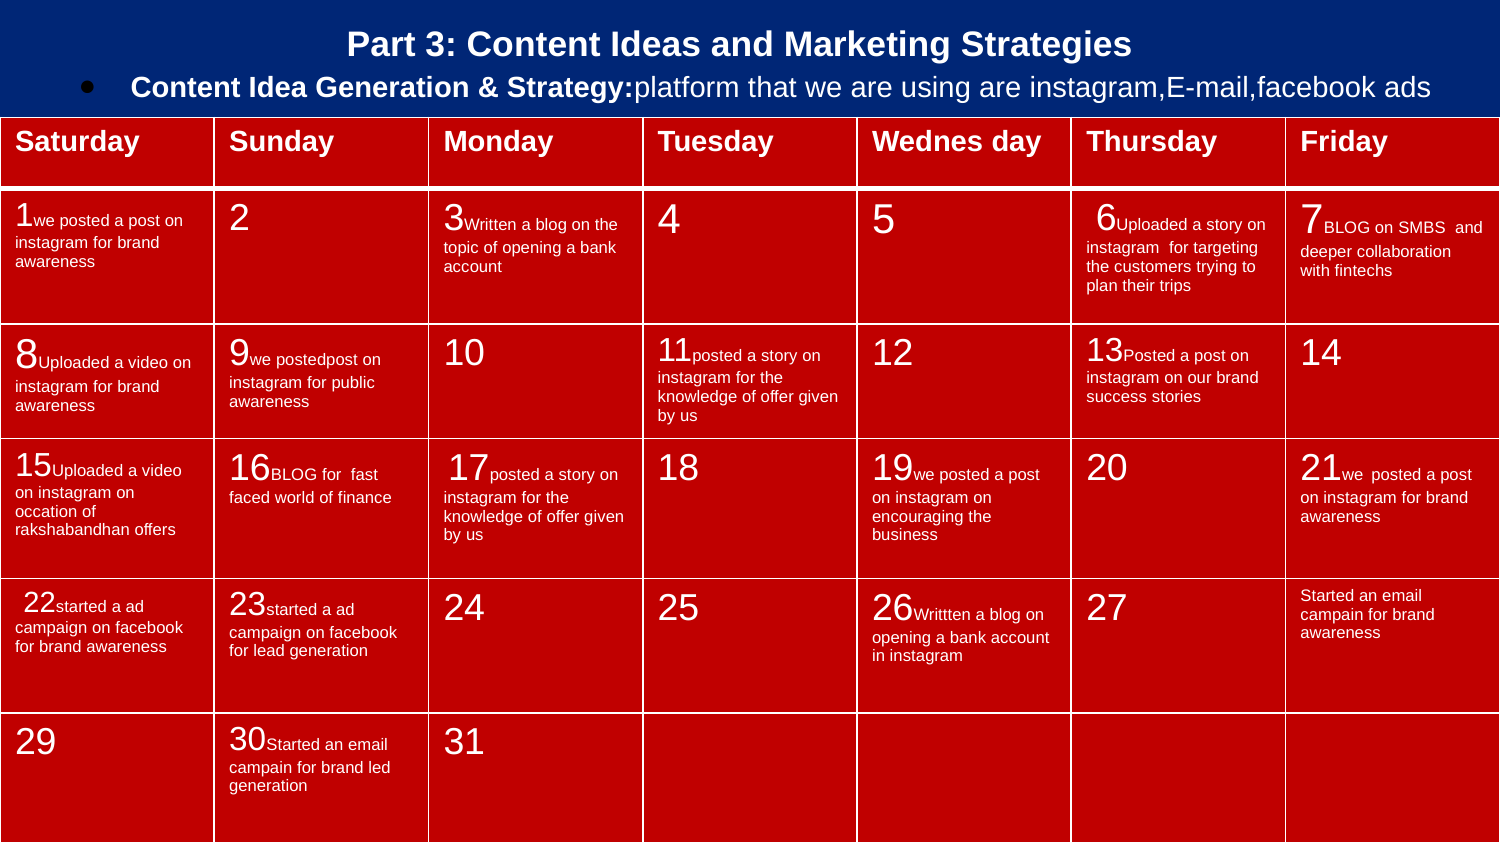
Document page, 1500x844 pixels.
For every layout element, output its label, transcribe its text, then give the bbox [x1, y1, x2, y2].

table_header Thursday [1072, 118, 1285, 186]
table_cell 8Uploaded a video on instagram for brand awareness [1, 325, 213, 438]
table_cell 23started a ad campaign on facebook for lead generation [215, 579, 428, 712]
table_cell 24 [429, 579, 642, 712]
table_cell 11posted a story on instagram for the knowledge of offer given by us [644, 325, 856, 438]
table_cell 4 [644, 191, 856, 323]
table_cell 22started a ad campaign on facebook for brand awareness [1, 579, 213, 712]
text_box Content Idea Generation & Strategy:platform that we are using are instagram,E-mail,facebook ads [40, 53, 1488, 117]
table_cell 31 [429, 714, 642, 842]
table_cell 26Writtten a blog on opening a bank account in instagram [858, 579, 1070, 712]
table_cell [1072, 714, 1285, 842]
table_cell 6Uploaded a story on instagram for targeting the customers trying to plan their trips [1072, 191, 1285, 323]
table_cell 17posted a story on instagram for the knowledge of offer given by us [429, 439, 642, 578]
table_header Sunday [215, 118, 428, 186]
table_header Saturday [1, 118, 213, 186]
table_cell 15Uploaded a video on instagram on occation of rakshabandhan offers [1, 439, 213, 578]
table_cell 30Started an email campain for brand led generation [215, 714, 428, 842]
table_cell 5 [858, 191, 1070, 323]
table_cell 10 [429, 325, 642, 438]
table_cell 20 [1072, 439, 1285, 578]
table_cell 9we postedpost on instagram for public awareness [215, 325, 428, 438]
table_cell 16BLOG for fast faced world of finance [215, 439, 428, 578]
text_box Part 3: Content Ideas and Marketing Strategies [113, 0, 1366, 53]
table_cell 25 [644, 579, 856, 712]
table_cell 21we posted a post on instagram for brand awareness [1286, 439, 1499, 578]
table_cell 18 [644, 439, 856, 578]
table_cell [858, 714, 1070, 842]
table_cell 13Posted a post on instagram on our brand success stories [1072, 325, 1285, 438]
table_cell 12 [858, 325, 1070, 438]
table_cell 19we posted a post on instagram on encouraging the business [858, 439, 1070, 578]
table_cell 2 [215, 191, 428, 323]
table_header Wednes day [858, 118, 1070, 186]
table_header Friday [1286, 118, 1499, 186]
table_cell 27 [1072, 579, 1285, 712]
table_cell [1286, 714, 1499, 842]
table_header Monday [429, 118, 642, 186]
table_cell 1we posted a post on instagram for brand awareness [1, 191, 213, 323]
table_cell 3Written a blog on the topic of opening a bank account [429, 191, 642, 323]
table_cell Started an email campain for brand awareness [1286, 579, 1499, 712]
table_cell 29 [1, 714, 213, 842]
table_cell 14 [1286, 325, 1499, 438]
table_cell 7BLOG on SMBS and deeper collaboration with fintechs [1286, 191, 1499, 323]
table_header Tuesday [644, 118, 856, 186]
table_cell [644, 714, 856, 842]
